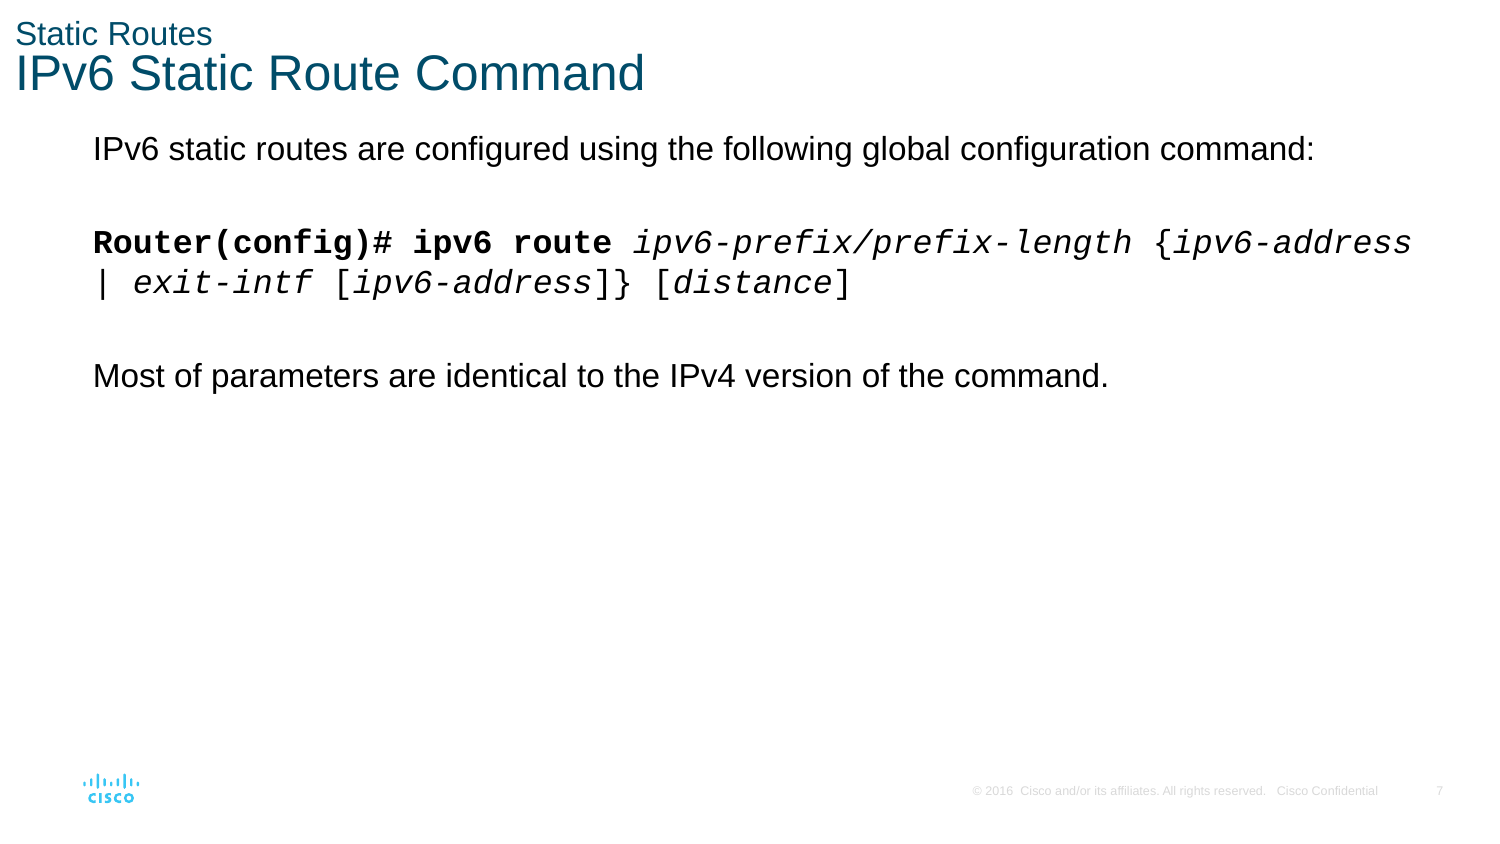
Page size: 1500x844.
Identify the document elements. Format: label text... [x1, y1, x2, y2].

title Static Routes IPv6 Static Route Command [0, 0, 1369, 121]
list IPv6 static routes are configured using the following global configuration command: Router(config)# ipv6 route ipv6-prefix/prefix-length {ipv6-address | exit-intf [ipv6-address]} [distance] Most of parameters are identical to the IPv4 version of the command. [77, 120, 1437, 726]
